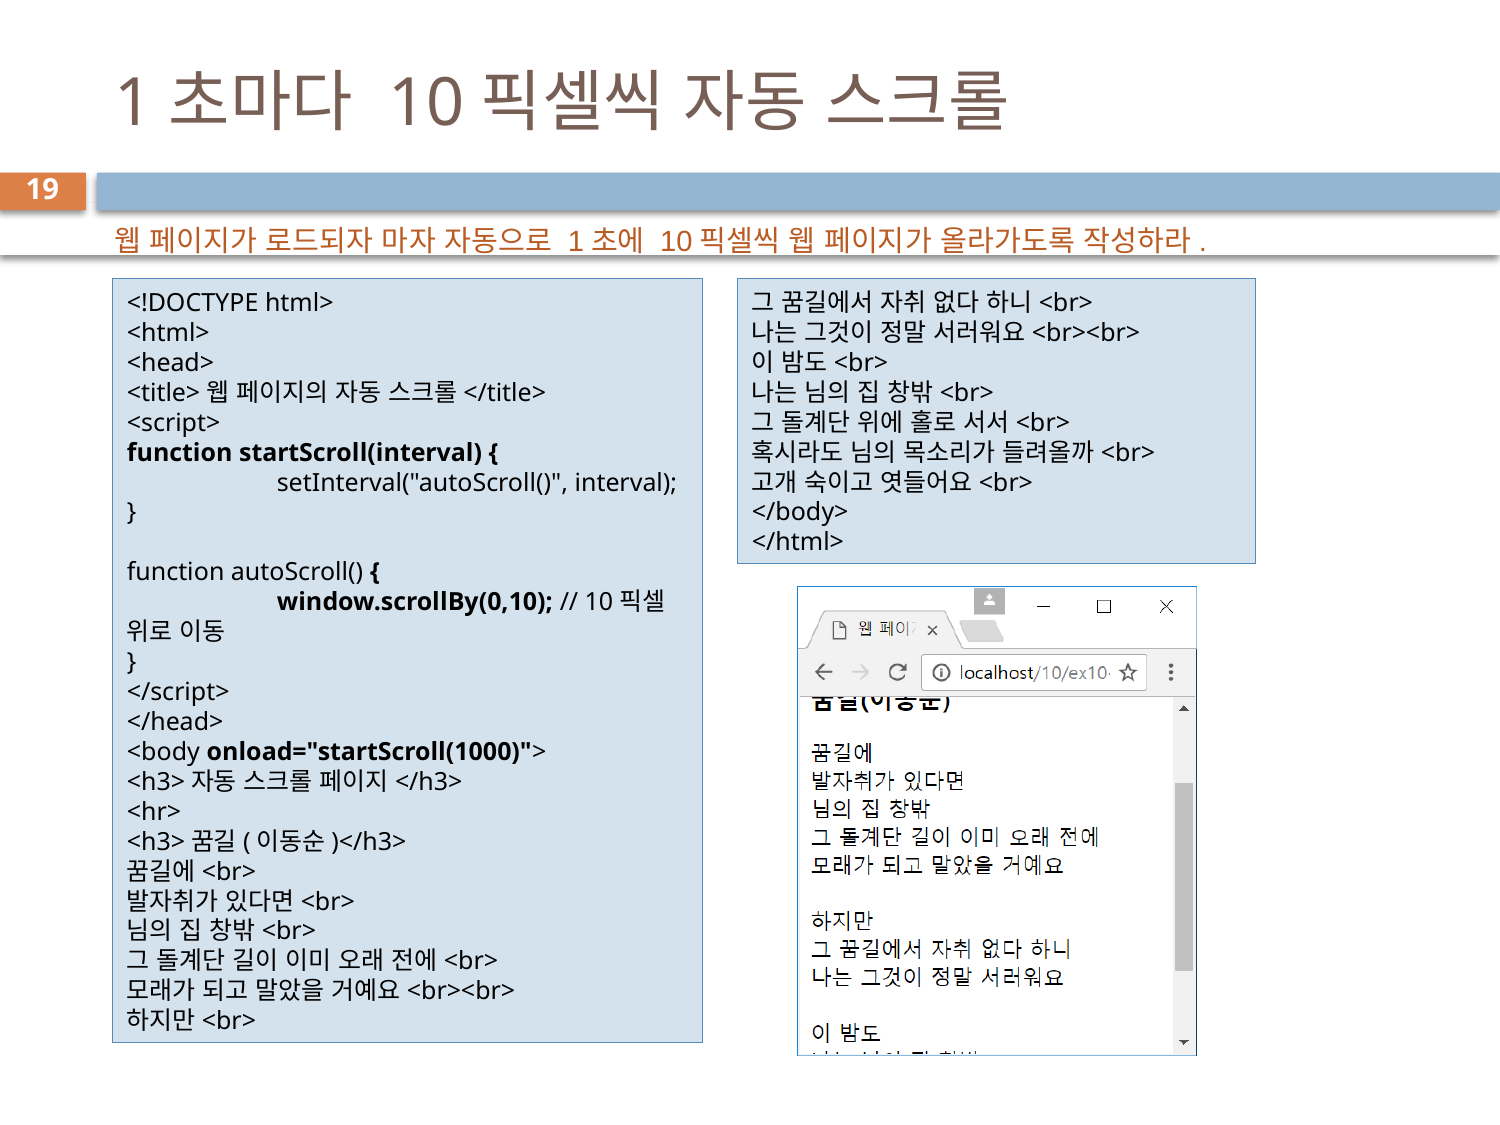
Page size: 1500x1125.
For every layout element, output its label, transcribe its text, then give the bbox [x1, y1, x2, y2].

slide_number 19 [0, 170, 87, 211]
text_box 웹 페이지가 로드되자 마자 자동으로 1초에 10픽셀씩 웹 페이지가 올라가도록 작성하라. [99, 214, 1388, 265]
picture [796, 585, 1197, 1057]
text_box <!DOCTYPE html> <html> <head> <title>웹 페이지의 자동 스크롤</title> <script> function startScroll(interval) { setInterval("autoScroll()", interval); } function autoScroll() { window.scrollBy(0,10); // 10픽셀 위로 이동 } </script> </head> <body onload="startScroll(1000)"> <h3>자동 스크롤 페이지</h3> <hr> <h3>꿈길(이동순)</h3> 꿈길에<br> 발자취가 있다면<br> 님의 집 창밖<br> 그 돌계단 길이 이미 오래 전에<br> 모래가 되고 말았을 거예요<br><br> 하지만<br> [112, 278, 703, 1043]
title 1초마다 10픽셀씩 자동 스크롤 [99, 37, 1438, 161]
text_box 그 꿈길에서 자취 없다 하니<br> 나는 그것이 정말 서러워요<br><br> 이 밤도<br> 나는 님의 집 창밖<br> 그 돌계단 위에 홀로 서서<br> 혹시라도 님의 목소리가 들려올까<br> 고개 숙이고 엿들어요<br> </body> </html> [737, 278, 1256, 564]
